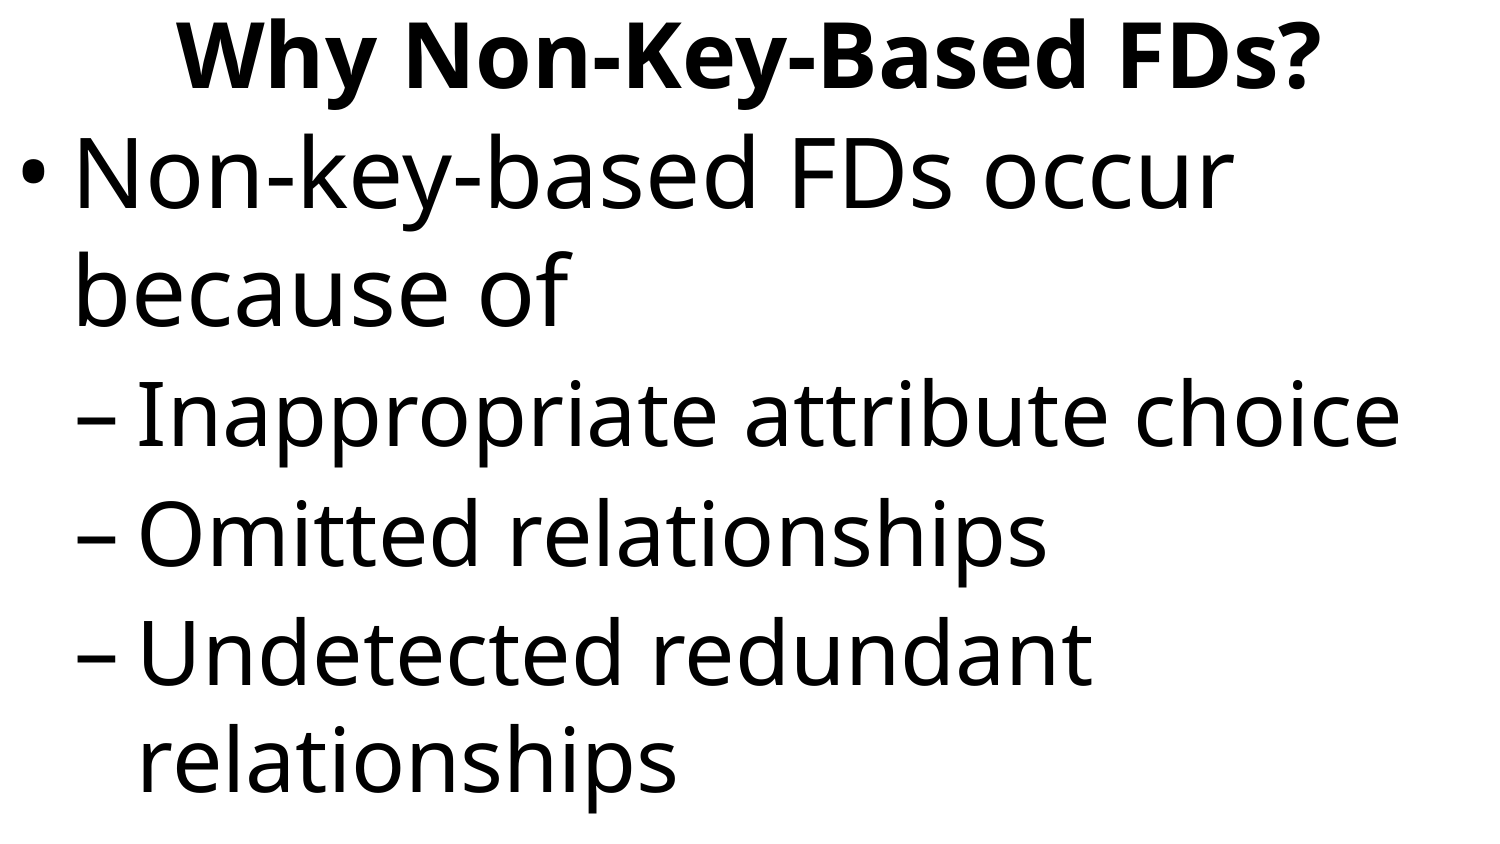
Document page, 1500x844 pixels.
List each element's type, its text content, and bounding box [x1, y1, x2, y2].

title Why Non-Key-Based FDs? [0, 0, 1500, 103]
list Non-key-based FDs occur because of Inappropriate attribute choice Omitted relationships Undetected redundant relationships [0, 103, 1500, 844]
